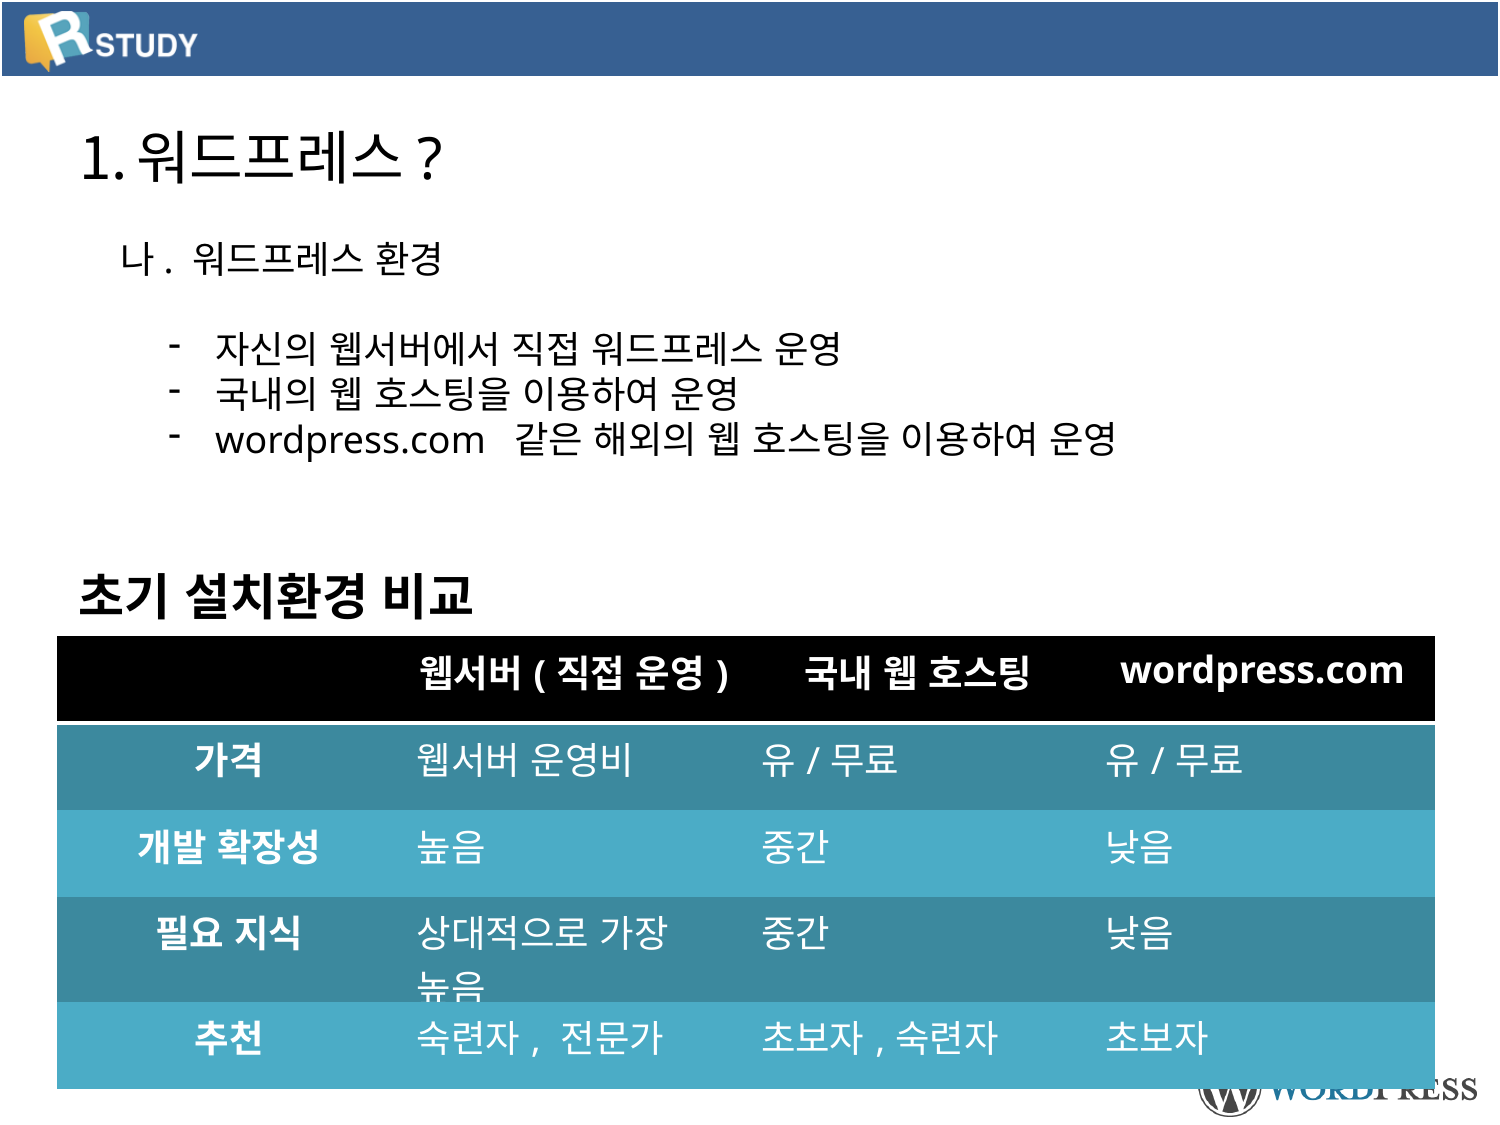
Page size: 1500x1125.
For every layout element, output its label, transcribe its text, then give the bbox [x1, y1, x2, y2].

table_header 웹서버(직접 운영) [402, 636, 746, 721]
table_cell 초보자 [1091, 1002, 1435, 1089]
table_header wordpress.com [1091, 636, 1435, 721]
text_box 워드프레스? 나. 워드프레스 환경 자신의 웹서버에서 직접 워드프레스 운영 국내의 웹 호스팅을 이용하여 운영 wordpress.com 같은 해외의 웹 호스팅을 이용하여 운영 [64, 113, 1424, 469]
slide_number 6 [1074, 1042, 1425, 1103]
picture [1198, 1054, 1477, 1117]
table_cell 추천 [57, 1002, 402, 1089]
table_cell 낮음 [1091, 810, 1435, 897]
picture [24, 11, 198, 72]
text_box 초기 설치환경 비교 [63, 557, 490, 633]
table_cell 개발 확장성 [57, 810, 402, 897]
table_cell 상대적으로 가장 높음 [402, 897, 746, 1002]
table_cell 중간 [746, 897, 1091, 1002]
table_cell 유/무료 [1091, 725, 1435, 810]
table_cell 가격 [57, 725, 402, 810]
table_cell 높음 [402, 810, 746, 897]
table_cell 숙련자, 전문가 [402, 1002, 746, 1089]
table_cell 유/무료 [746, 725, 1091, 810]
table_cell 웹서버 운영비 [402, 725, 746, 810]
table_header [57, 636, 402, 721]
table_cell 필요 지식 [57, 897, 402, 1002]
table_header 국내 웹 호스팅 [746, 636, 1091, 721]
table_cell 낮음 [1091, 897, 1435, 1002]
table_cell 초보자,숙련자 [746, 1002, 1091, 1089]
table_cell 중간 [746, 810, 1091, 897]
